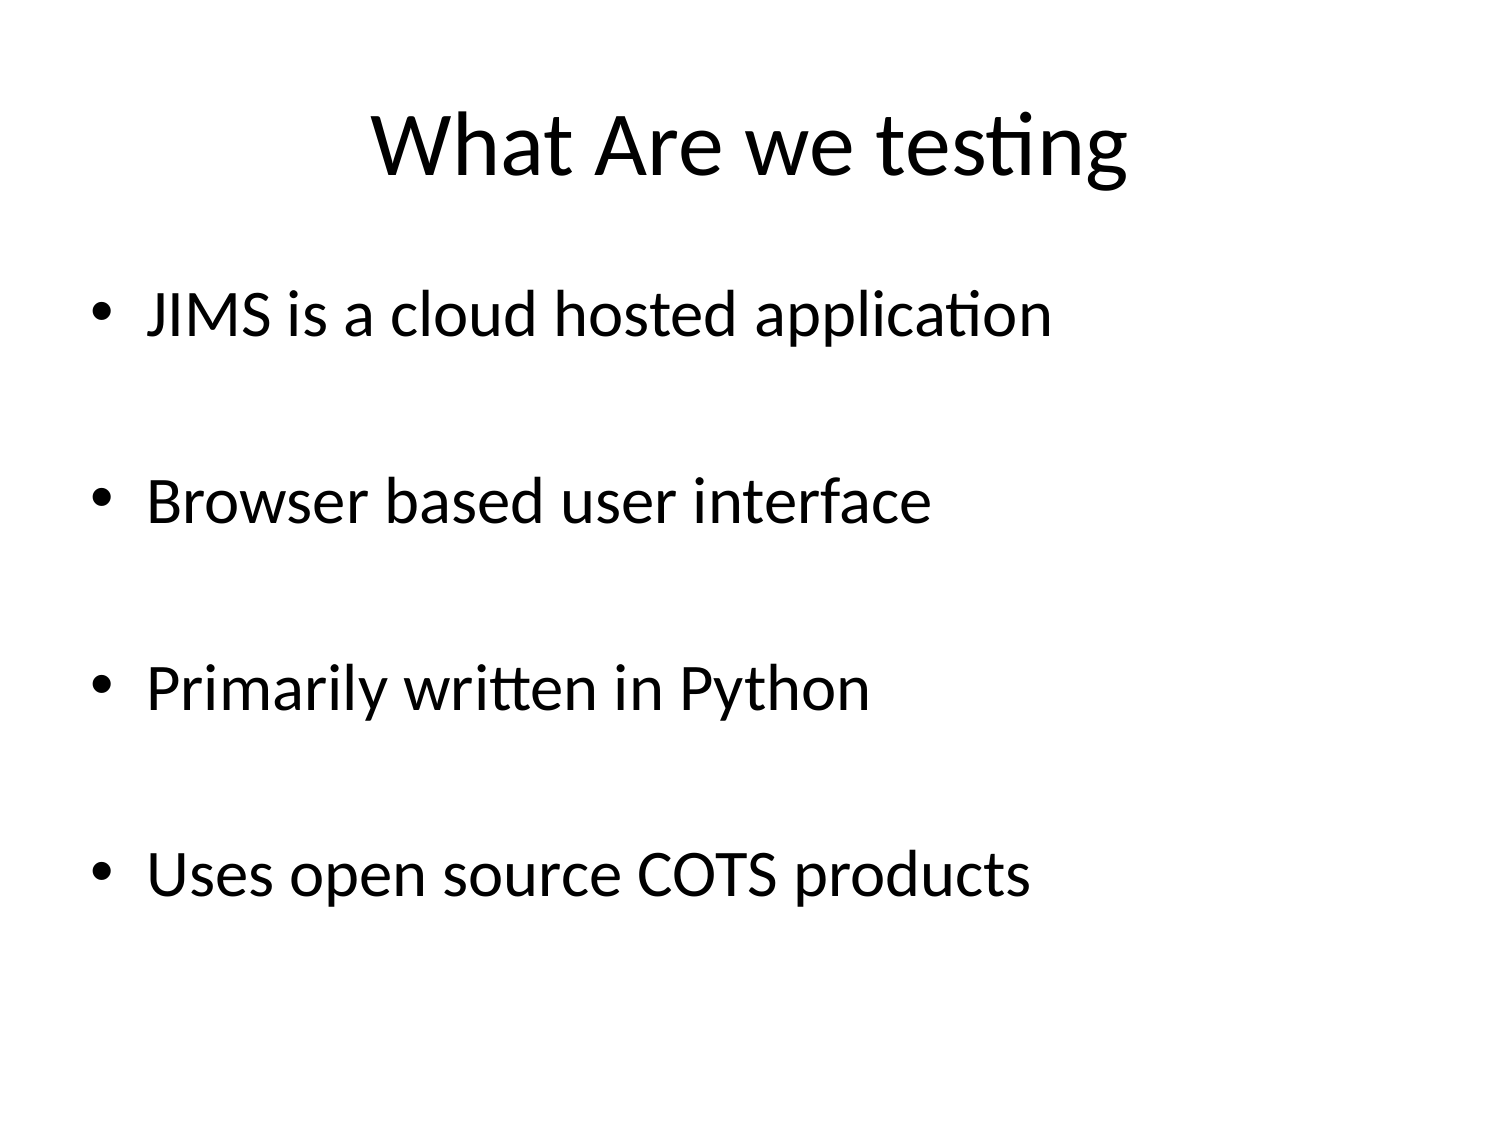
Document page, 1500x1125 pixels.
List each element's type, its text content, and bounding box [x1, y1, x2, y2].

title What Are we testing [75, 45, 1425, 233]
list JIMS is a cloud hosted application Browser based user interface Primarily written in Python Uses open source COTS products [75, 262, 1425, 1005]
